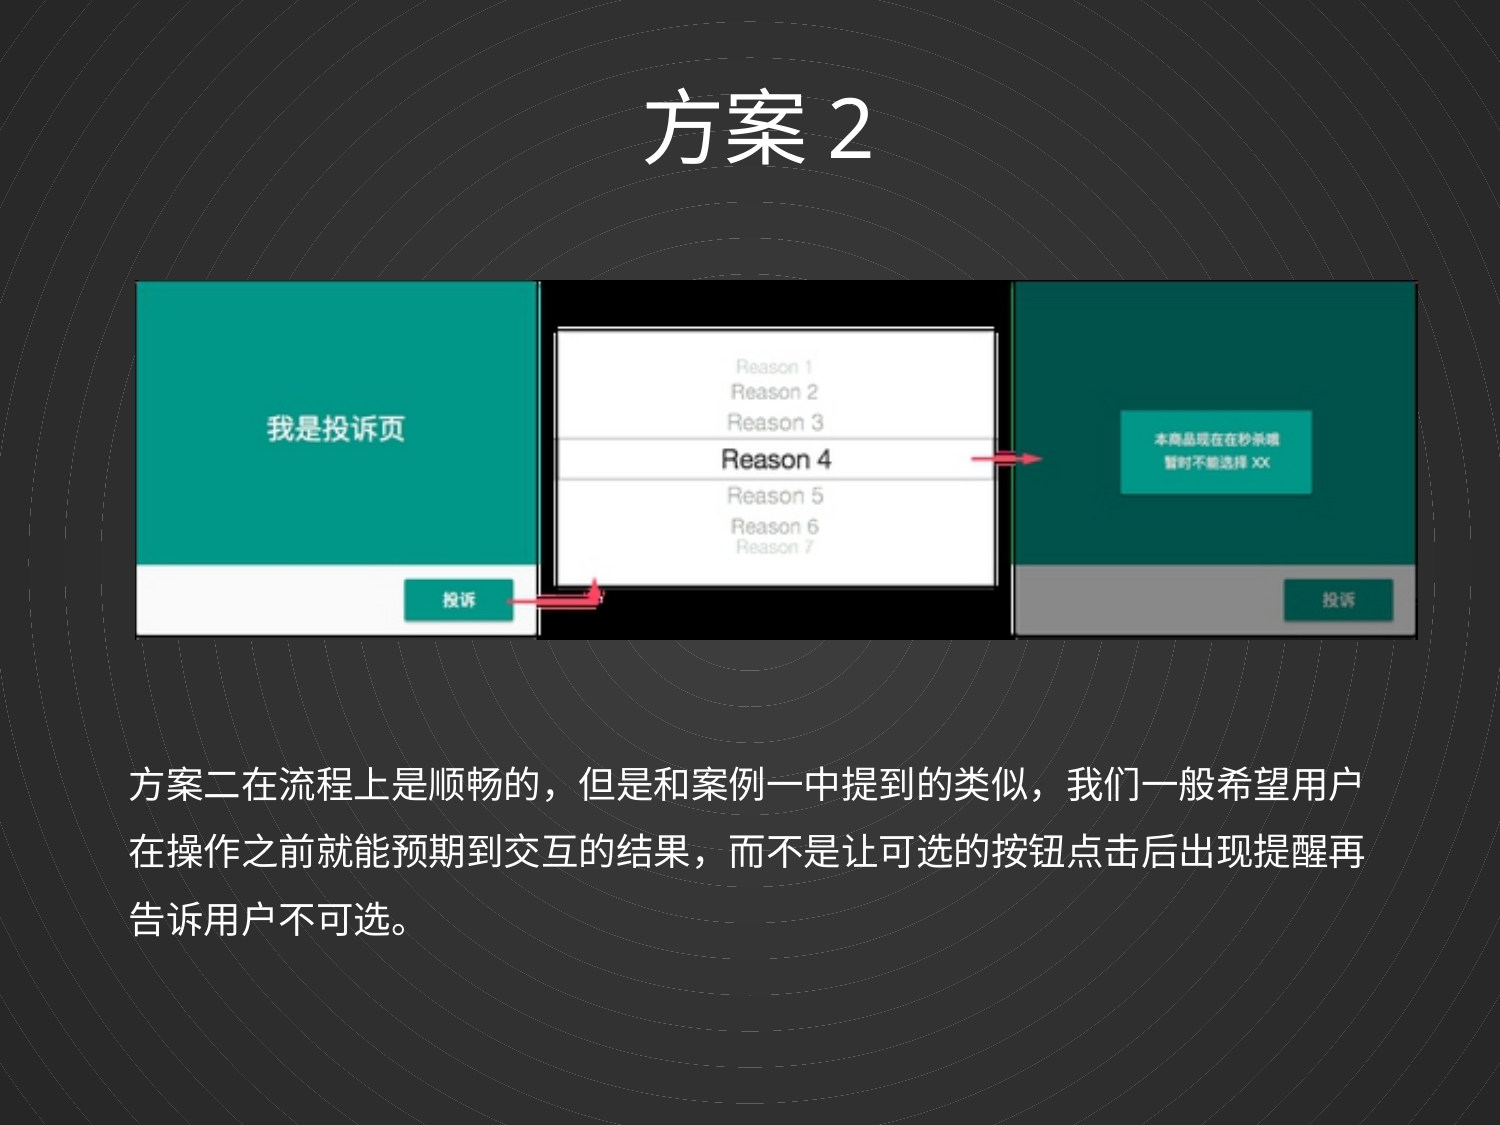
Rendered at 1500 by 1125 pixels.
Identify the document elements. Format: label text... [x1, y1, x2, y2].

text_box 方案二在流程上是顺畅的，但是和案例一中提到的类似，我们一般希望用户在操作之前就能预期到交互的结果，而不是让可选的按钮点击后出现提醒再告诉用户不可选。 [114, 730, 1402, 948]
title 方案2 [551, 42, 965, 209]
picture [135, 280, 1419, 640]
